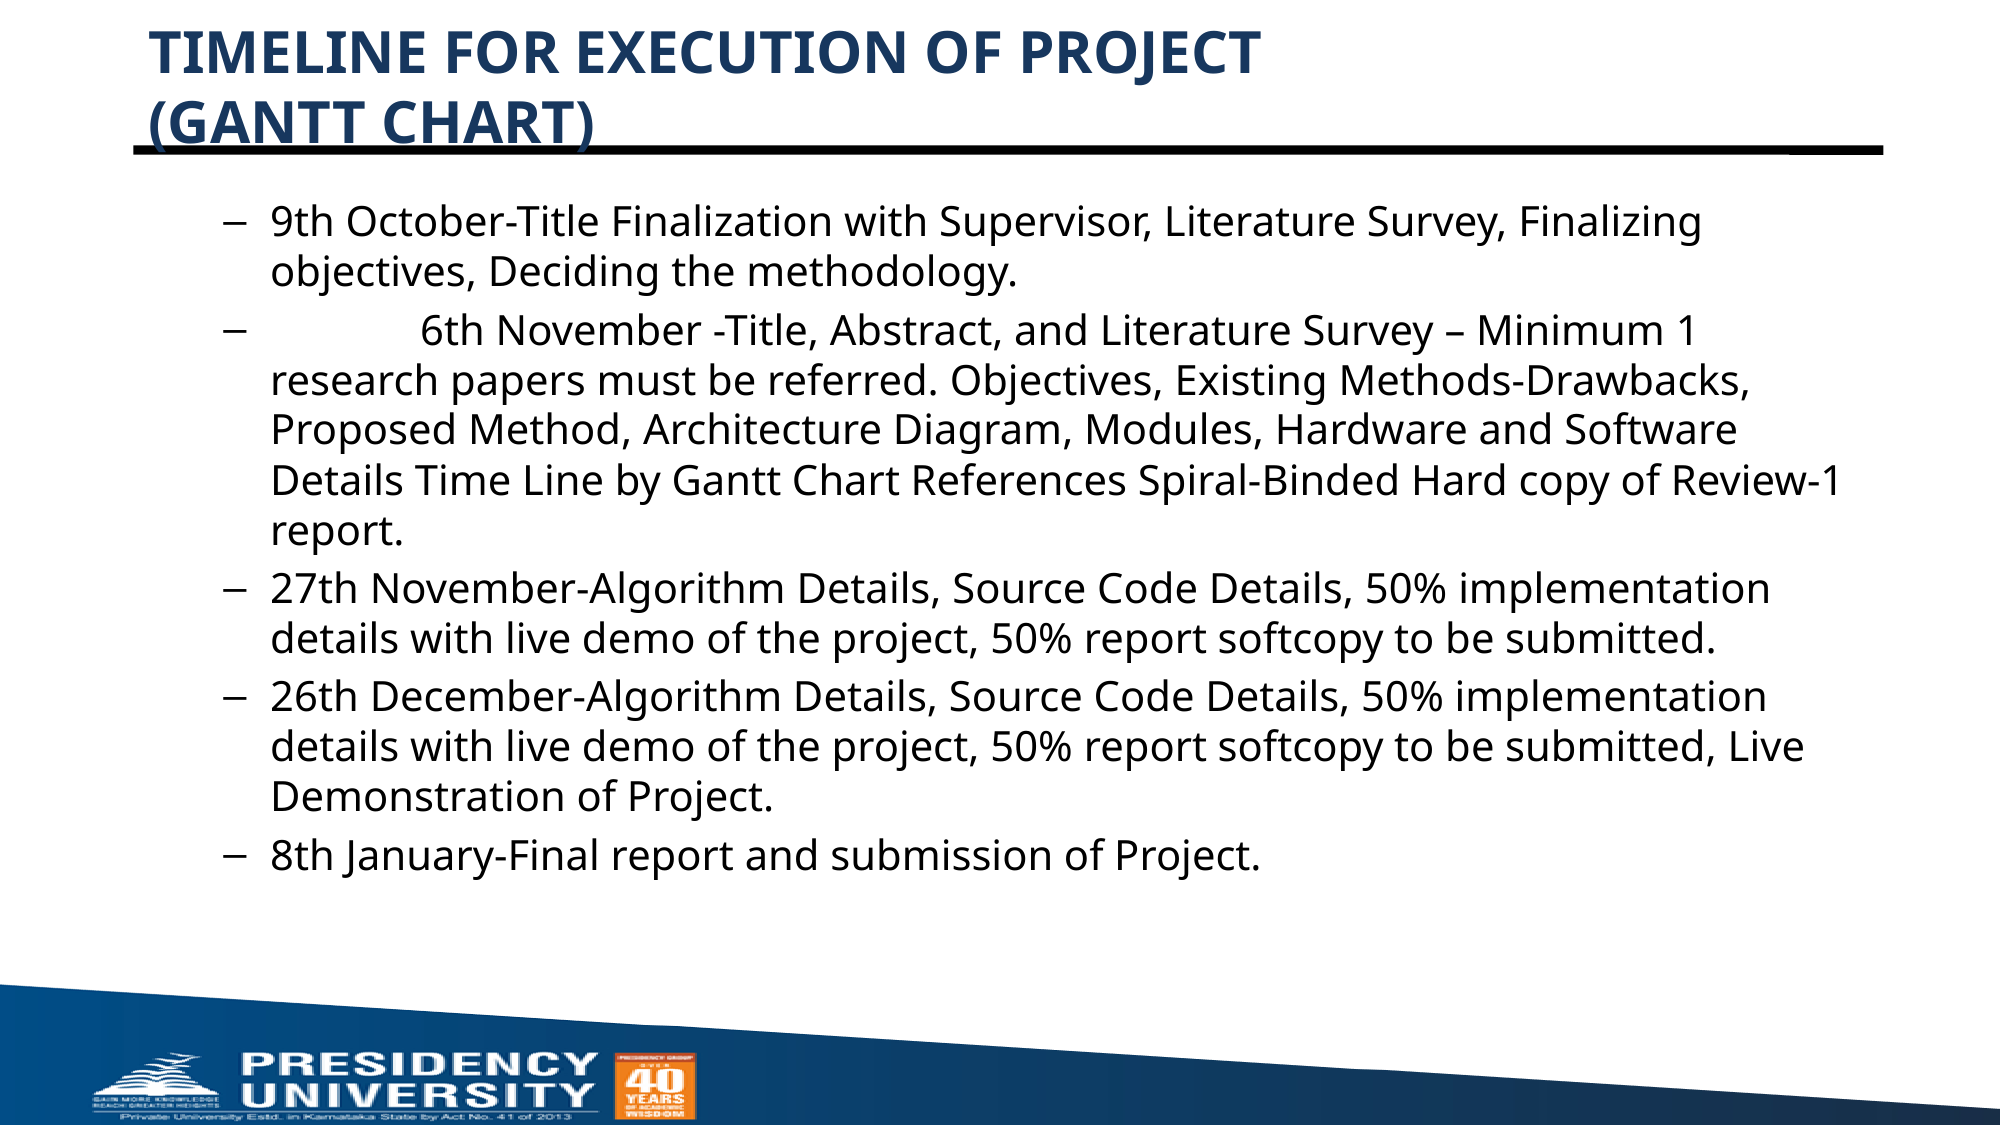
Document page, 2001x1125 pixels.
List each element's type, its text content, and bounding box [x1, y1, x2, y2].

list 9th October-Title Finalization with Supervisor, Literature Survey, Finalizing objectives, Deciding the methodology. 6th November -Title, Abstract, and Literature Survey – Minimum 1 research papers must be referred. Objectives, Existing Methods-Drawbacks, Proposed Method, Architecture Diagram, Modules, Hardware and Software Details Time Line by Gantt Chart References Spiral-Binded Hard copy of Review-1 report. 27th November-Algorithm Details, Source Code Details, 50% implementation details with live demo of the project, 50% report softcopy to be submitted. 26th December-Algorithm Details, Source Code Details, 50% implementation details with live demo of the project, 50% report softcopy to be submitted, Live Demonstration of Project. 8th January-Final report and submission of Project. [133, 187, 1884, 1000]
picture [0, 982, 2000, 1125]
title TIMELINE FOR EXECUTION OF PROJECT (GANTT CHART) [133, 45, 1884, 125]
